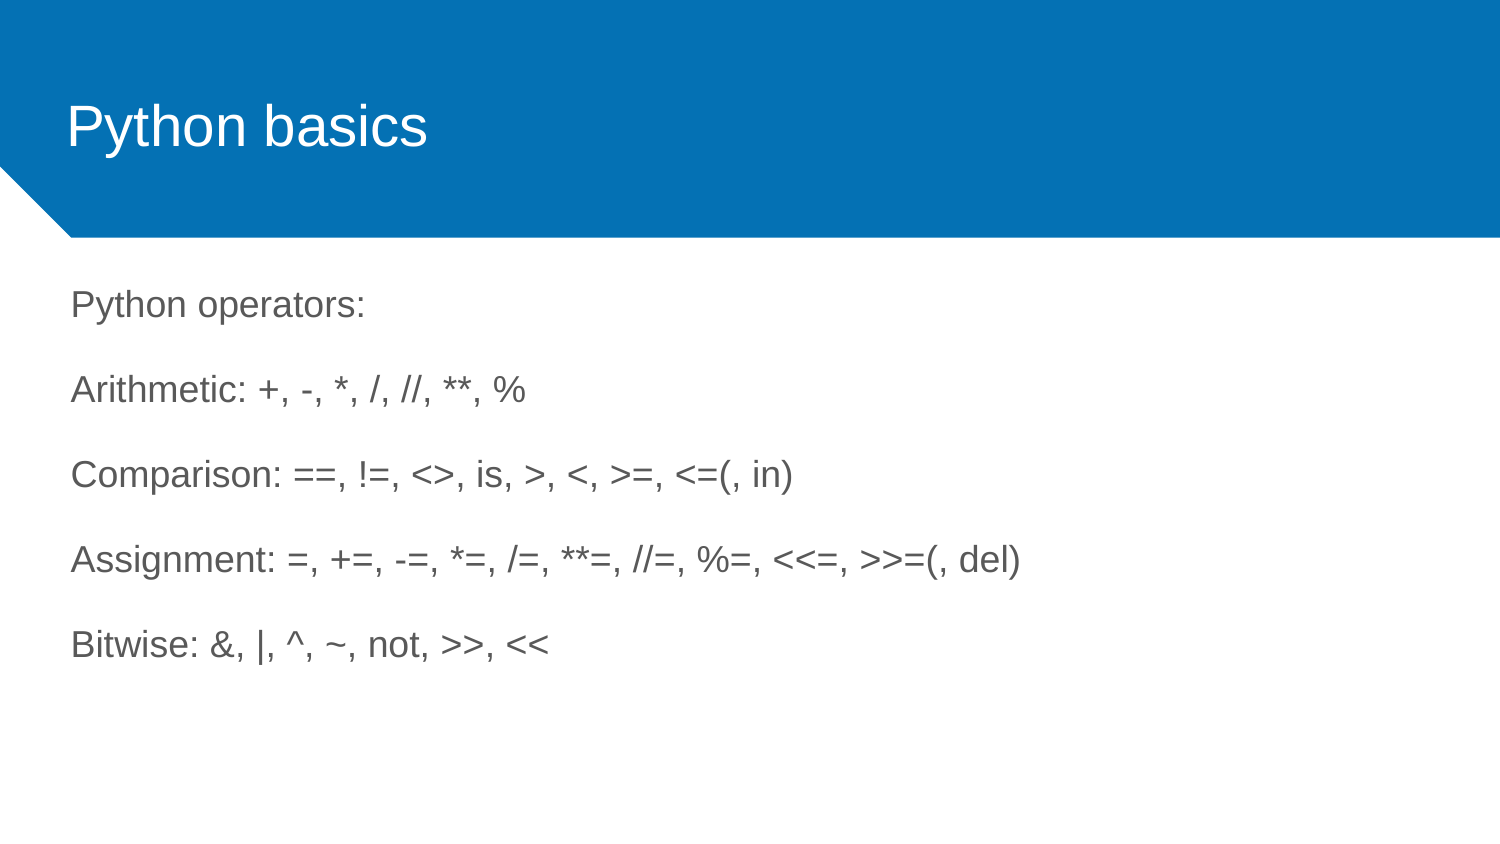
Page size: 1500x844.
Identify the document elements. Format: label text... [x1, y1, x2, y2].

list Python operators: Arithmetic: +, -, *, /, //, **, % Comparison: ==, !=, <>, is, >, <, >=, <=(, in) Assignment: =, +=, -=, *=, /=, **=, //=, %=, <<=, >>=(, del) Bitwise: &, |, ^, ~, not, >>, << [55, 258, 1454, 819]
title Python basics [51, 72, 1449, 167]
